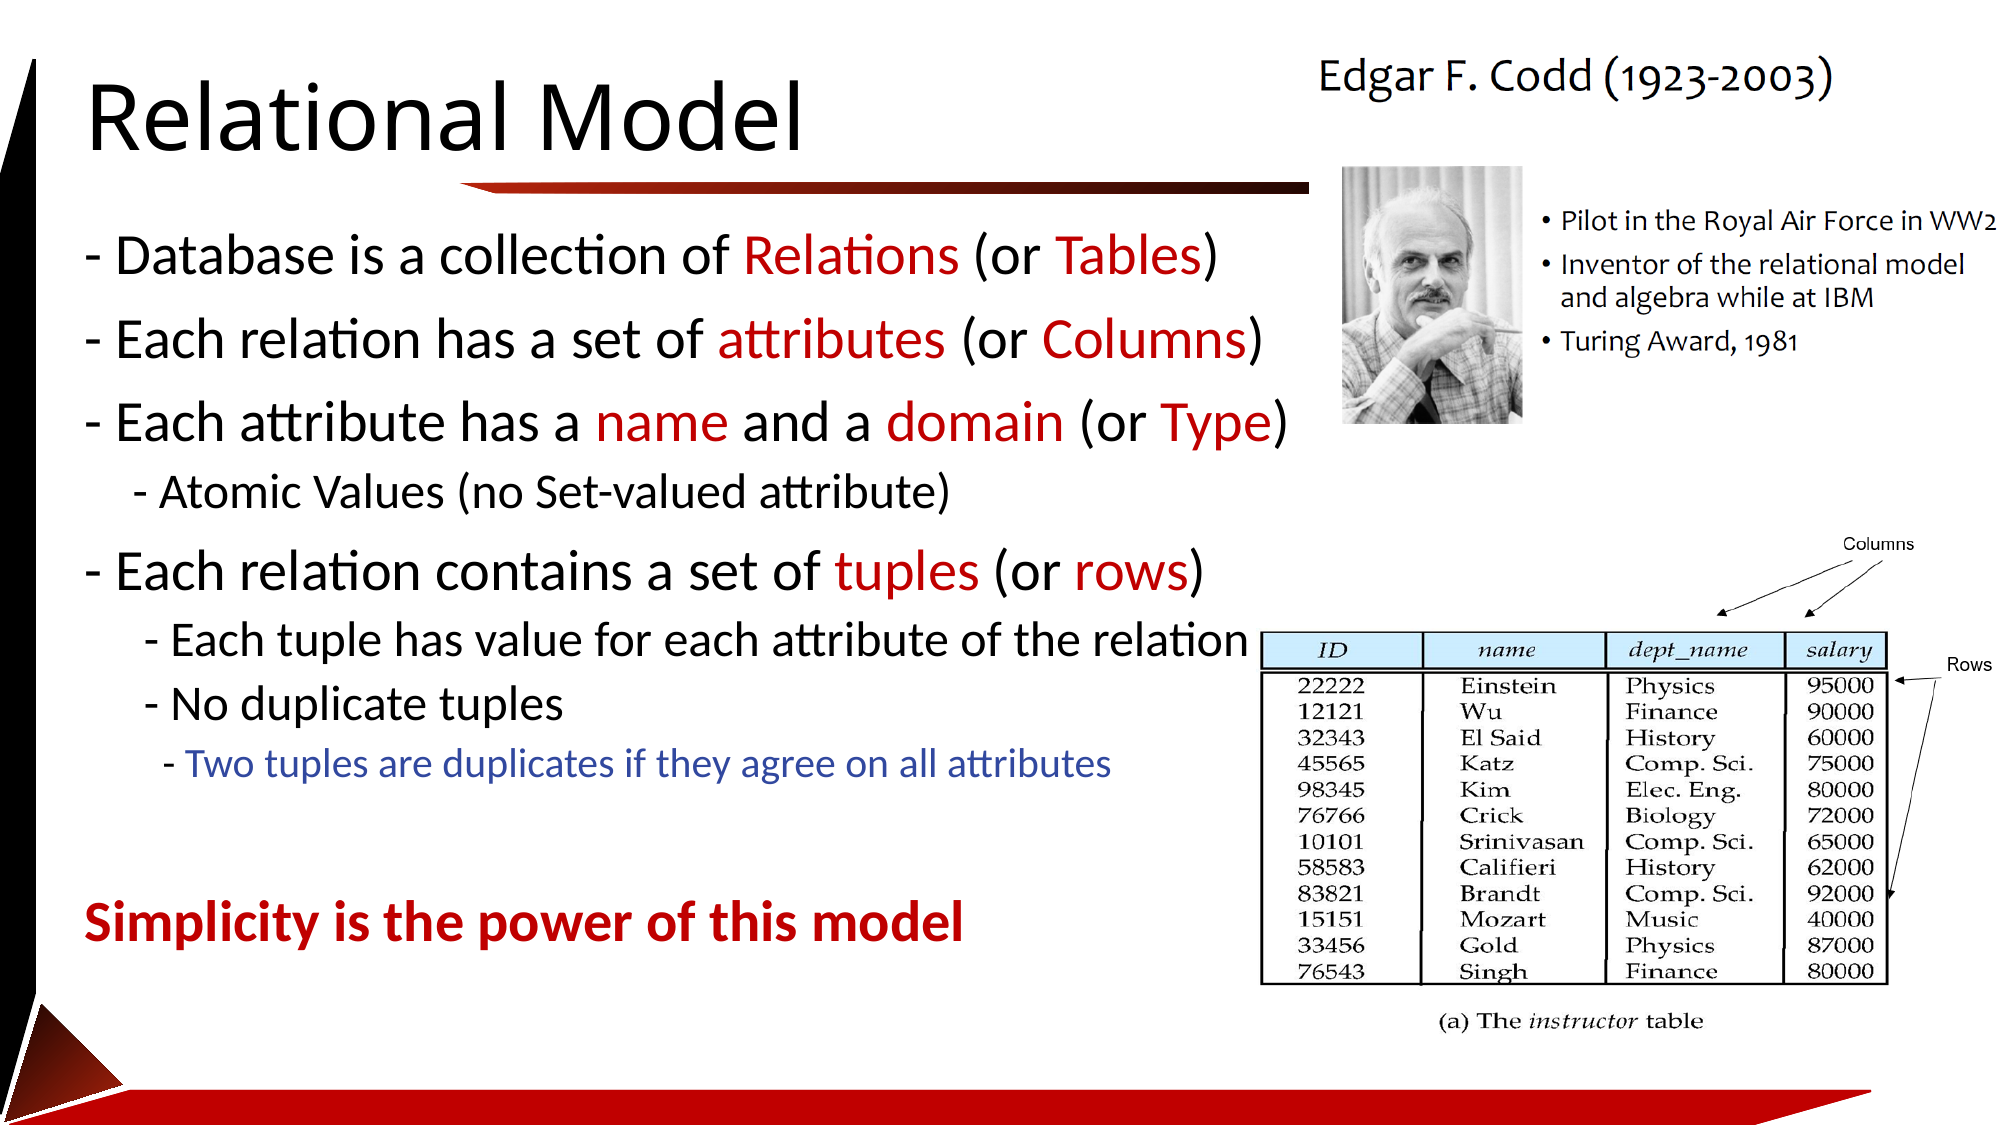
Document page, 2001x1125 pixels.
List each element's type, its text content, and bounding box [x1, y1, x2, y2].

picture [1247, 519, 2000, 1040]
list - Database is a collection of Relations (or Tables) - Each relation has a set of attributes (or Columns) - Each attribute has a name and a domain (or Type) - Atomic Values (no Set-valued attribute) - Each relation contains a set of tuples (or rows) - Each tuple has value for each attribute of the relation - No duplicate tuples - Two tuples are duplicates if they agree on all attributes Simplicity is the power of this model [69, 216, 1971, 1066]
picture [1309, 44, 2000, 436]
title Relational Model [69, 45, 1309, 197]
